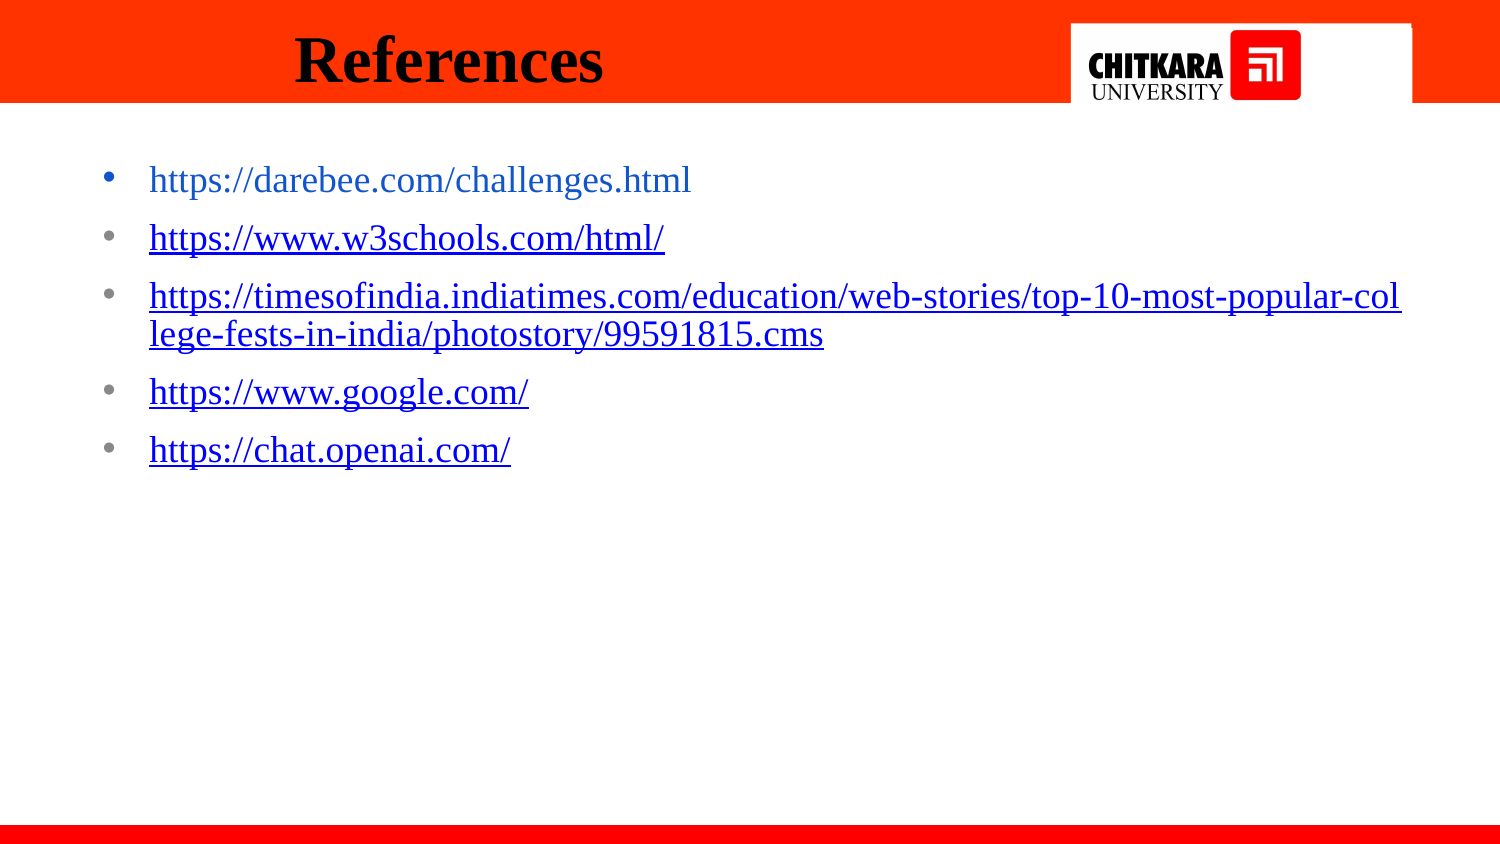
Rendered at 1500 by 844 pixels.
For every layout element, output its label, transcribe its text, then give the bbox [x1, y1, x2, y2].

subtitle https://darebee.com/challenges.html https://www.w3schools.com/html/ https://timesofindia.indiatimes.com/education/web-stories/top-10-most-popular-college-fests-in-india/photostory/99591815.cms https://www.google.com/ https://chat.openai.com/ [87, 146, 1425, 750]
title References [0, 0, 900, 113]
picture [1074, 28, 1312, 103]
